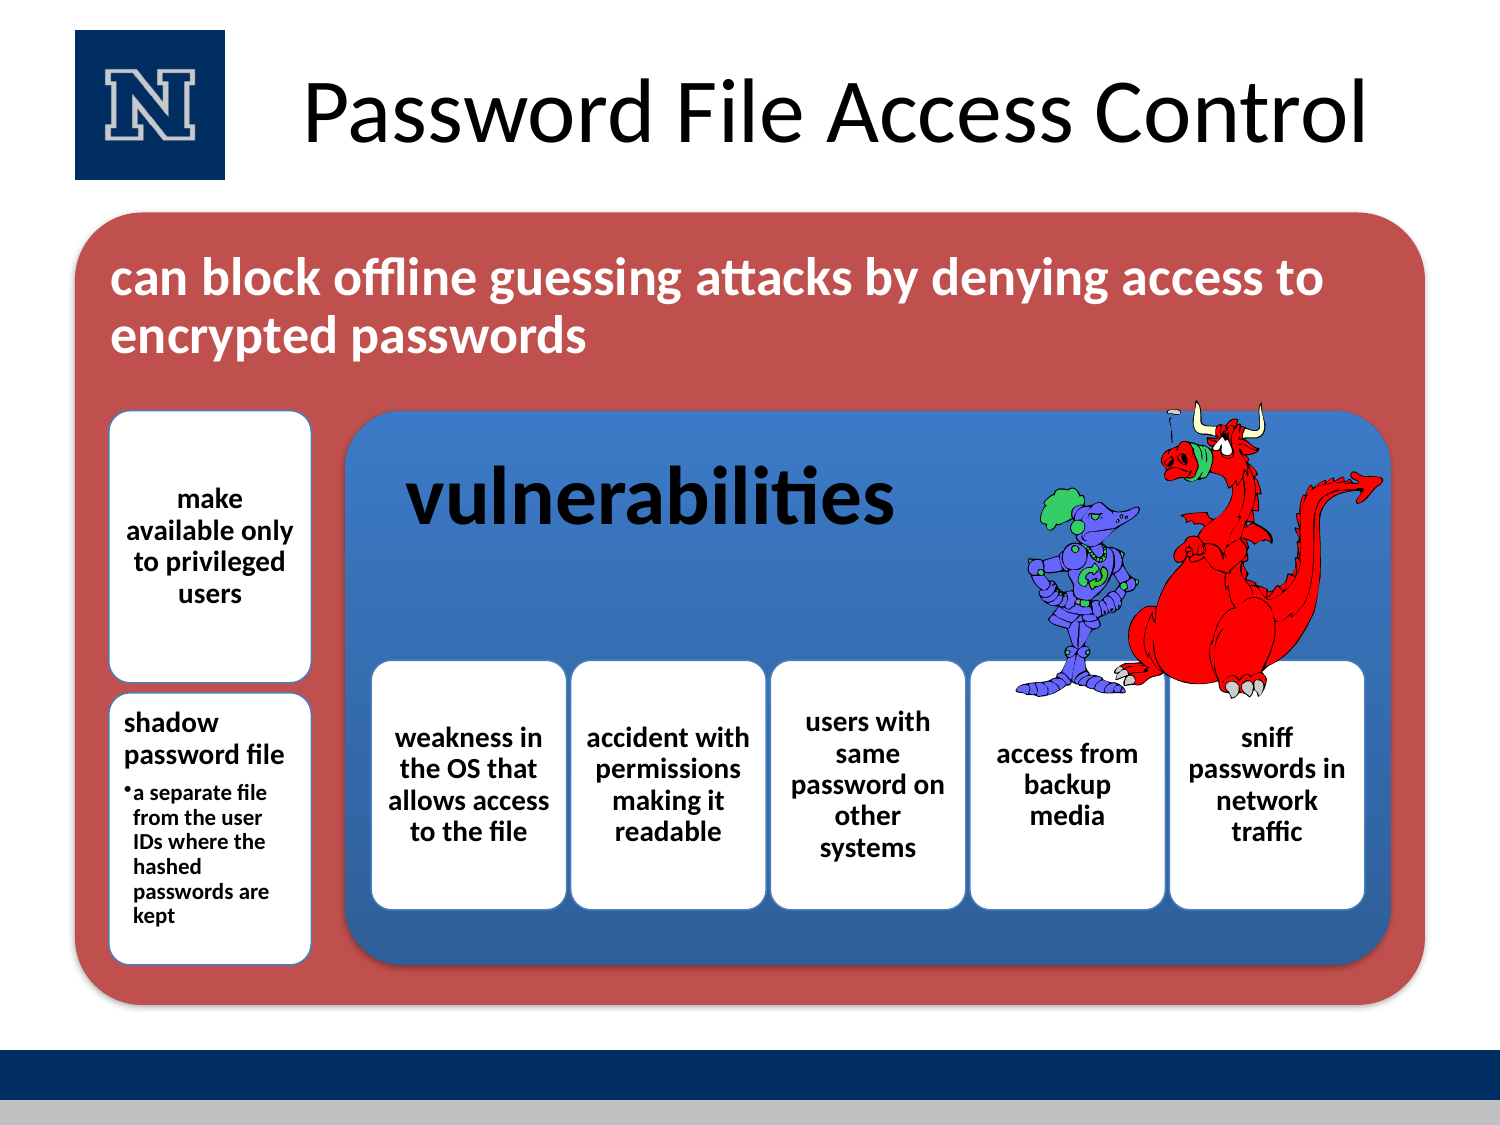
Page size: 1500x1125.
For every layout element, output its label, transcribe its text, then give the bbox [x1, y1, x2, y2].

text_box vulnerabilities [345, 410, 1392, 966]
text_box sniff passwords in network traffic [1168, 708, 1366, 911]
text_box weakness in the OS that allows access to the file [370, 659, 568, 911]
text_box users with same password on other systems [769, 659, 967, 911]
picture [1012, 399, 1393, 700]
title Password File Access Control [287, 12, 1475, 200]
text_box can block offline guessing attacks by denying access to encrypted passwords [74, 212, 1425, 1005]
text_box shadow password file a separate file from the user IDs where the hashed passwords are kept [108, 692, 313, 966]
text_box accident with permissions making it readable [569, 659, 768, 911]
text_box make available only to privileged users [108, 409, 313, 684]
picture [75, 30, 225, 180]
text_box access from backup media [969, 659, 1167, 911]
